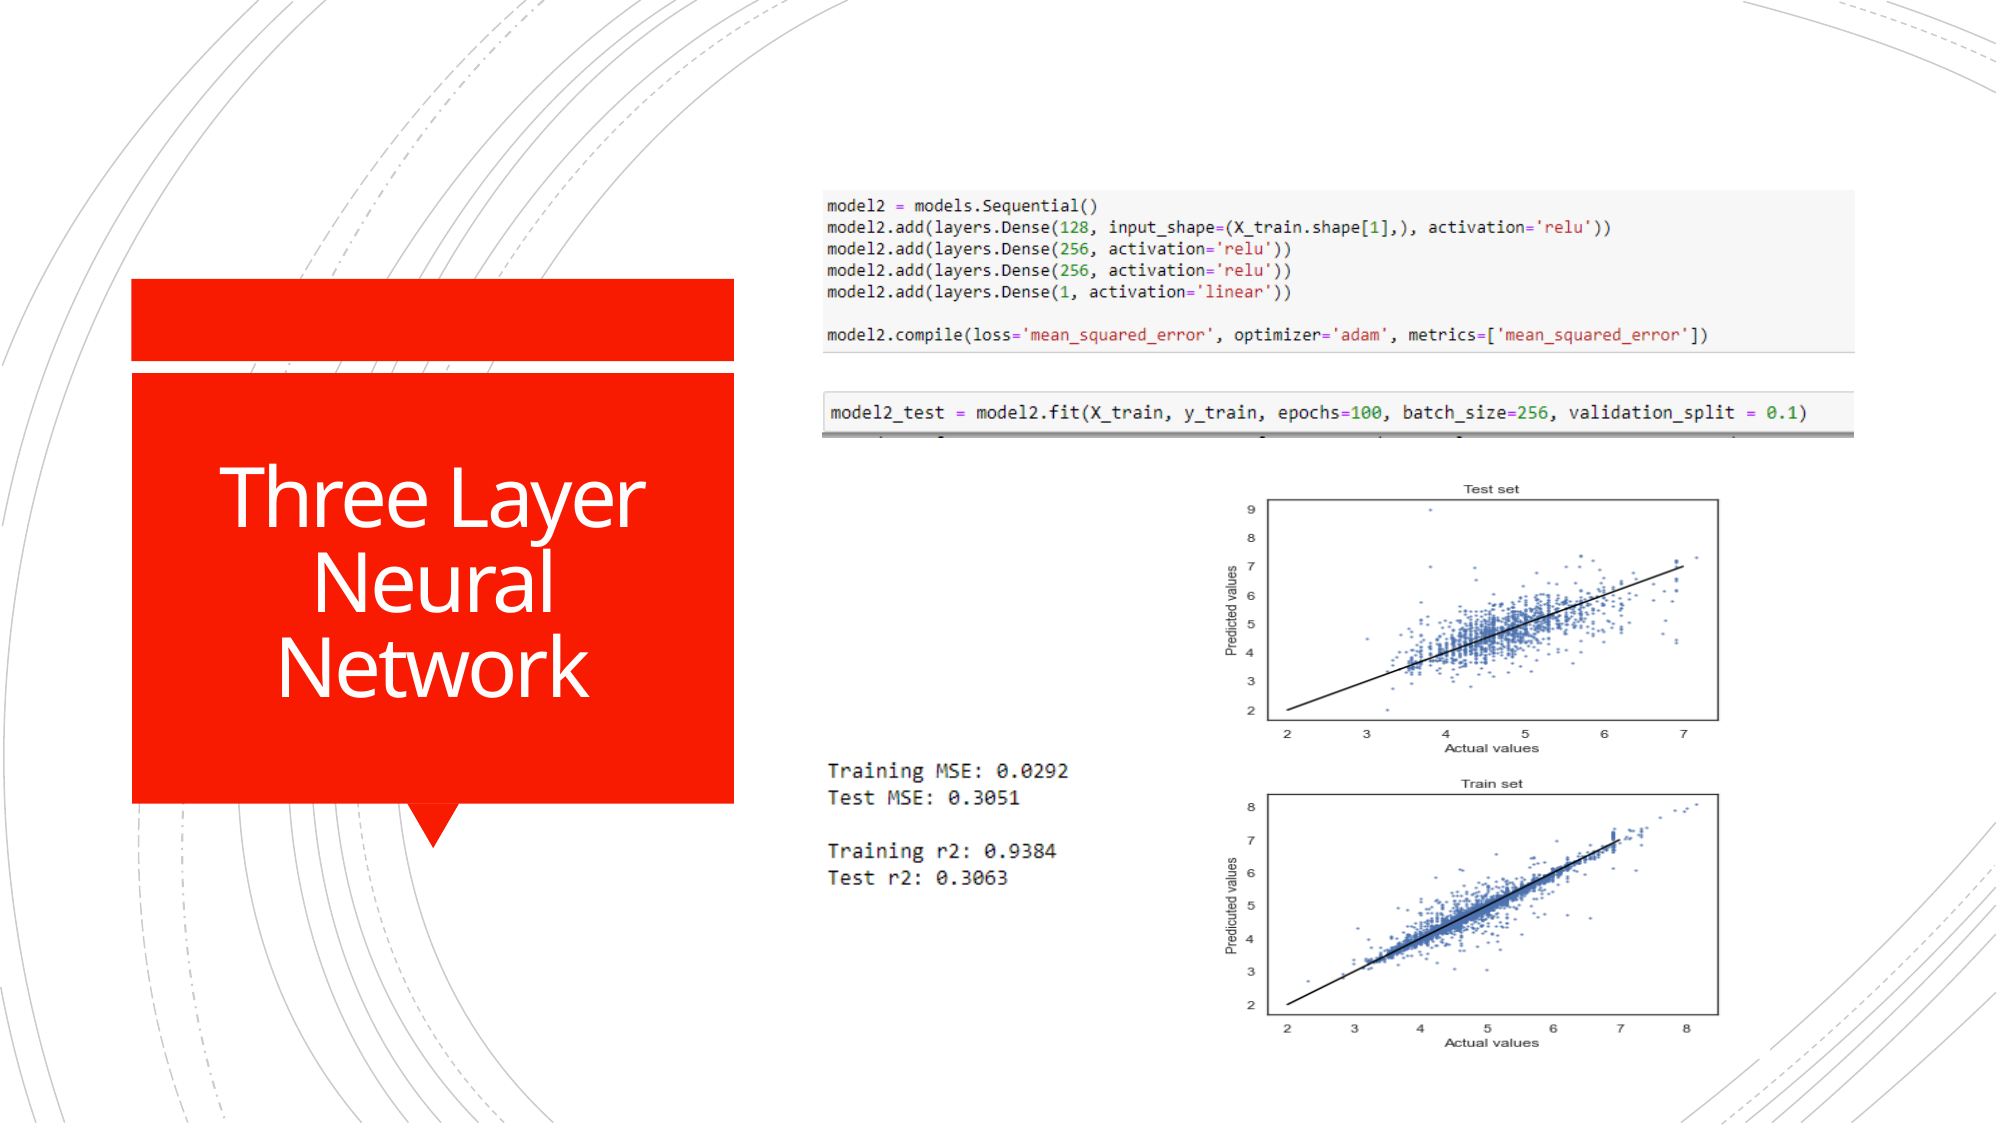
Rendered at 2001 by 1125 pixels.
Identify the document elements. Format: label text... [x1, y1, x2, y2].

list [823, 190, 1855, 357]
title Three Layer Neural Network [145, 385, 720, 789]
picture [822, 390, 1854, 438]
picture [1219, 475, 1770, 1059]
picture [804, 753, 1135, 918]
